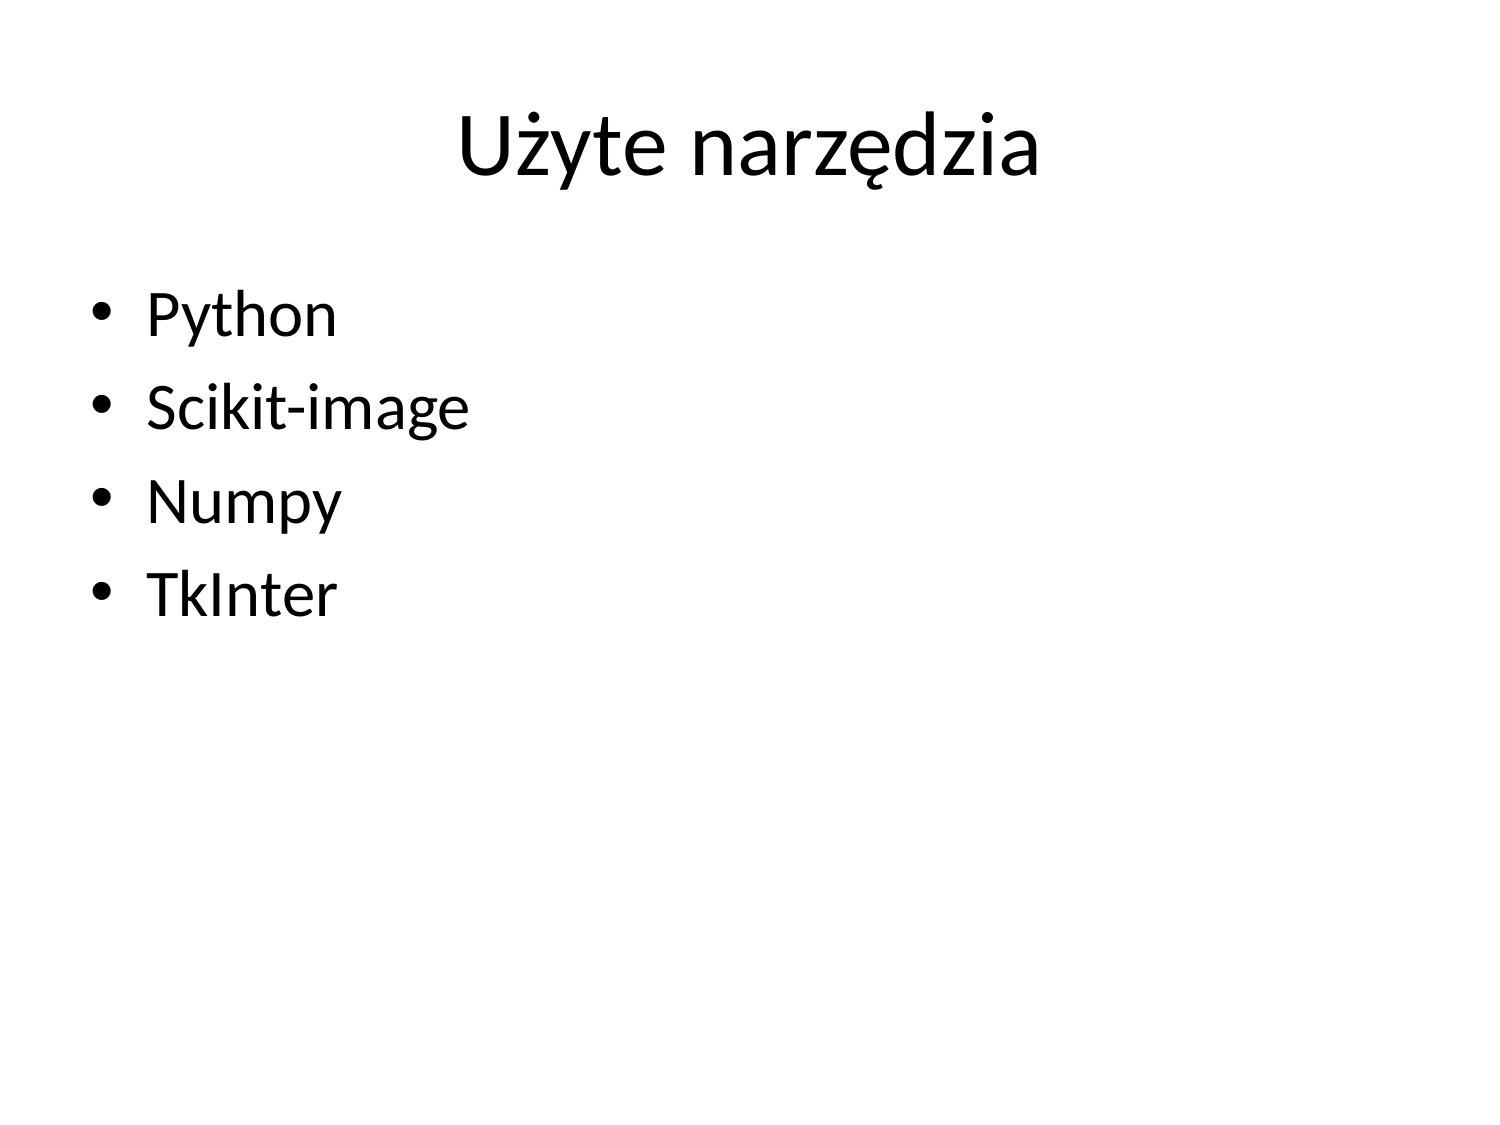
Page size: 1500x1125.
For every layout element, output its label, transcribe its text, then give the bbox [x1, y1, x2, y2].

title Użyte narzędzia [75, 45, 1425, 233]
list Python Scikit-image Numpy TkInter [75, 262, 1425, 1005]
